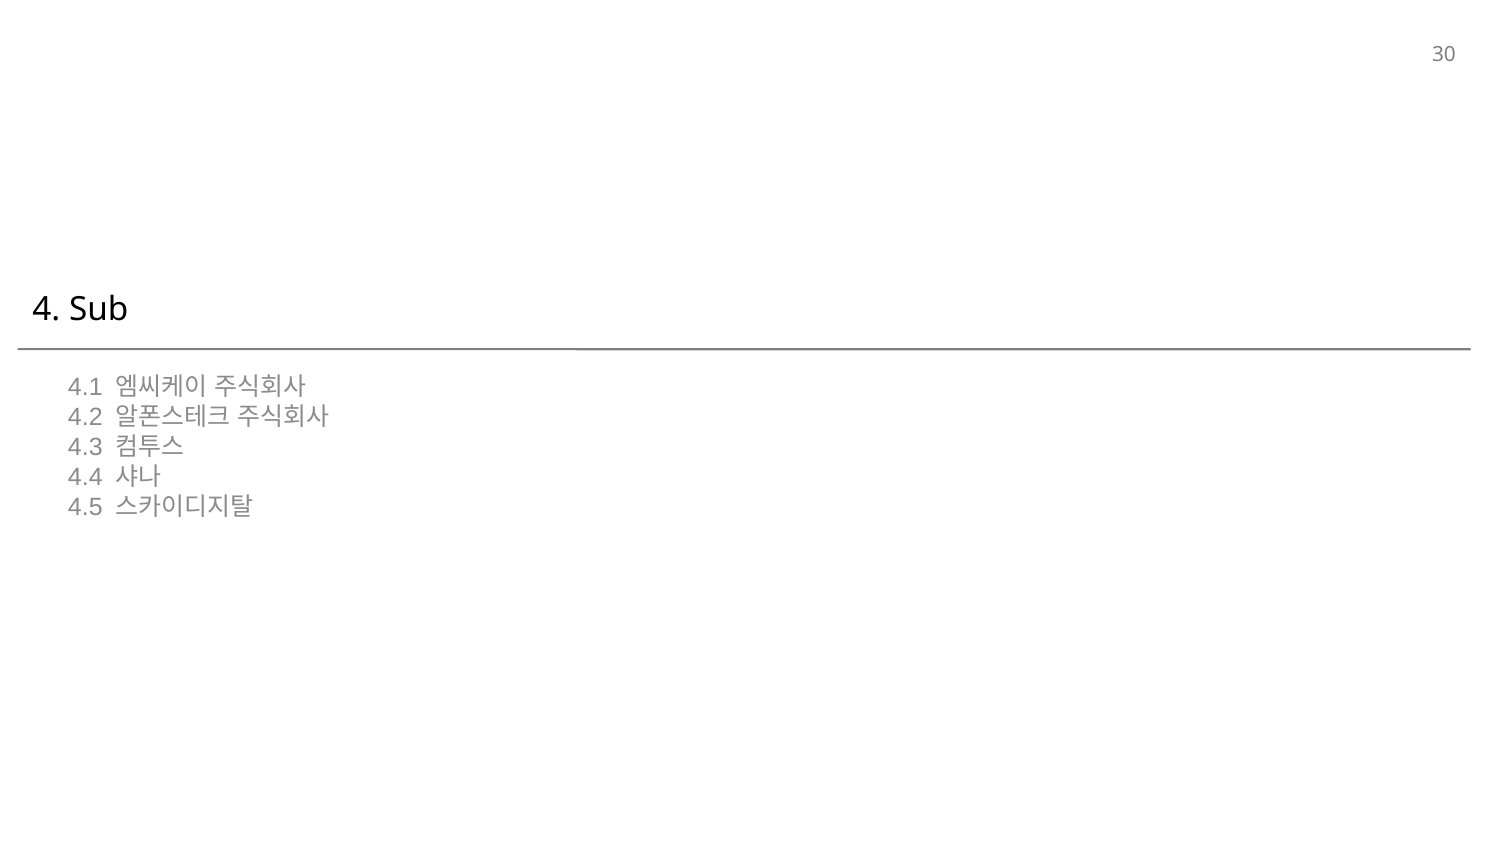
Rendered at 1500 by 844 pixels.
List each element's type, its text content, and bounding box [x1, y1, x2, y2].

subtitle 4.1 엠씨케이 주식회사 4.2 알폰스테크 주식회사 4.3 컴투스 4.4 샤나 4.5 스카이디지탈 [53, 362, 1104, 576]
slide_number 30 [1380, 32, 1471, 78]
title 4. Sub [17, 280, 1223, 326]
